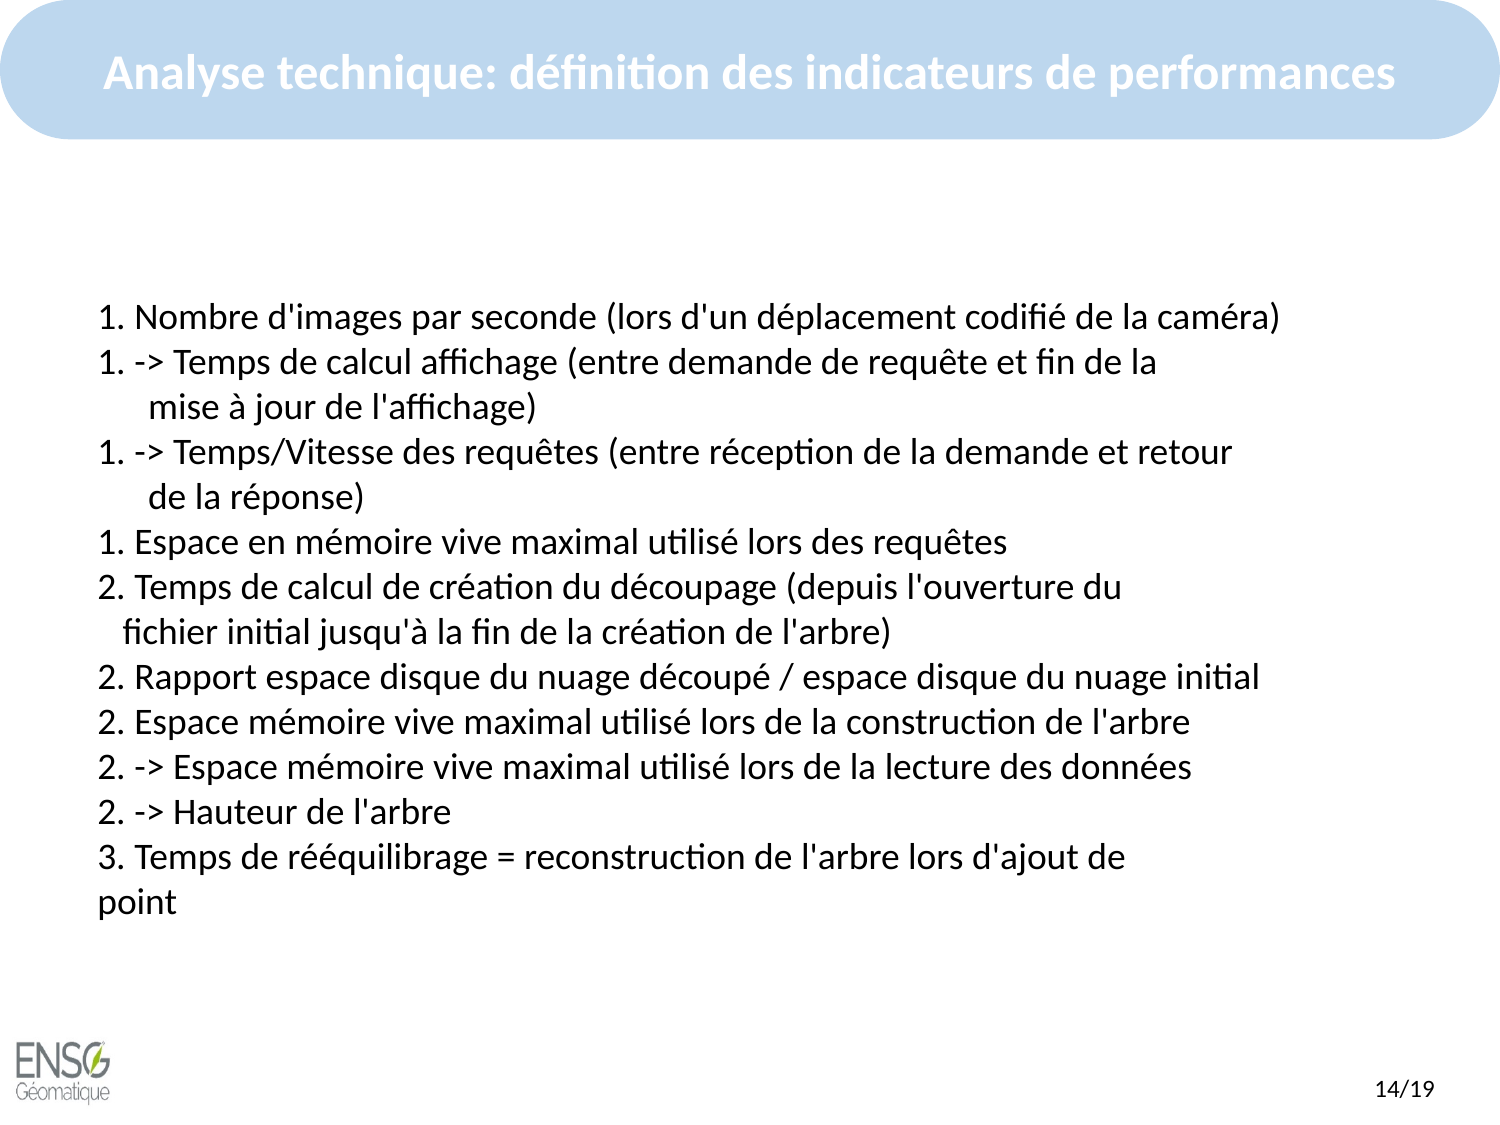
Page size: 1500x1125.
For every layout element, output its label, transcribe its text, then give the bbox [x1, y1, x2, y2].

text_box 1. Nombre d'images par seconde (lors d'un déplacement codifié de la caméra) 1. -> Temps de calcul affichage (entre demande de requête et fin de la mise à jour de l'affichage) 1. -> Temps/Vitesse des requêtes (entre réception de la demande et retour de la réponse) 1. Espace en mémoire vive maximal utilisé lors des requêtes 2. Temps de calcul de création du découpage (depuis l'ouverture du fichier initial jusqu'à la fin de la création de l'arbre) 2. Rapport espace disque du nuage découpé / espace disque du nuage initial 2. Espace mémoire vive maximal utilisé lors de la construction de l'arbre 2. -> Espace mémoire vive maximal utilisé lors de la lecture des données 2. -> Hauteur de l'arbre 3. Temps de rééquilibrage = reconstruction de l'arbre lors d'ajout de point [82, 284, 1345, 930]
picture [0, 1020, 125, 1124]
text_box 14/19 [1112, 1065, 1450, 1125]
